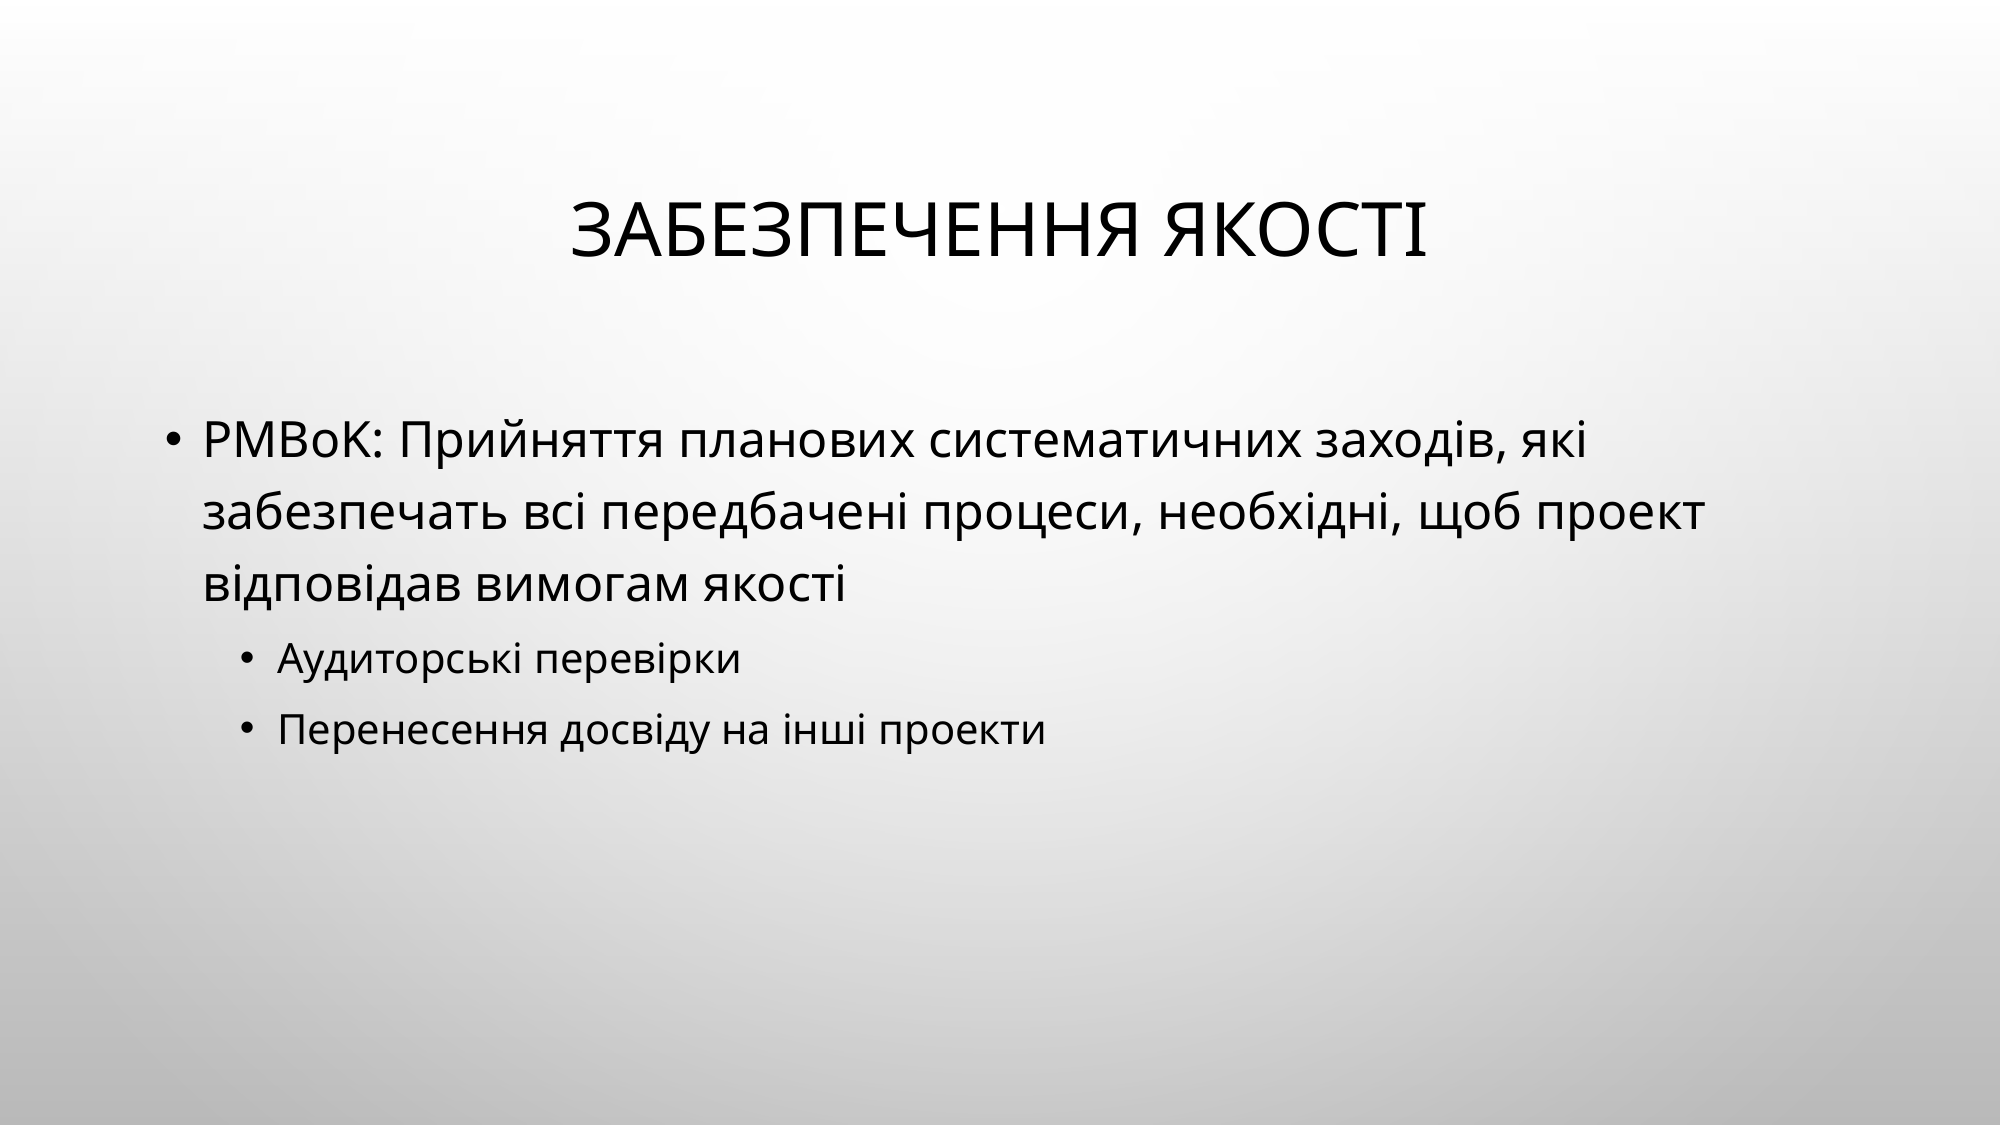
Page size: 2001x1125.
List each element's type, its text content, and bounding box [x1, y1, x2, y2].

list PMBoK: Прийняття планових систематичних заходів, які забезпечать всі передбачені процеси, необхідні, щоб проект відповідав вимогам якості Аудиторські перевірки Перенесення досвіду на інші проекти [149, 388, 1851, 950]
picture [0, 0, 2000, 1125]
title Забезпечення якості [149, 101, 1851, 364]
